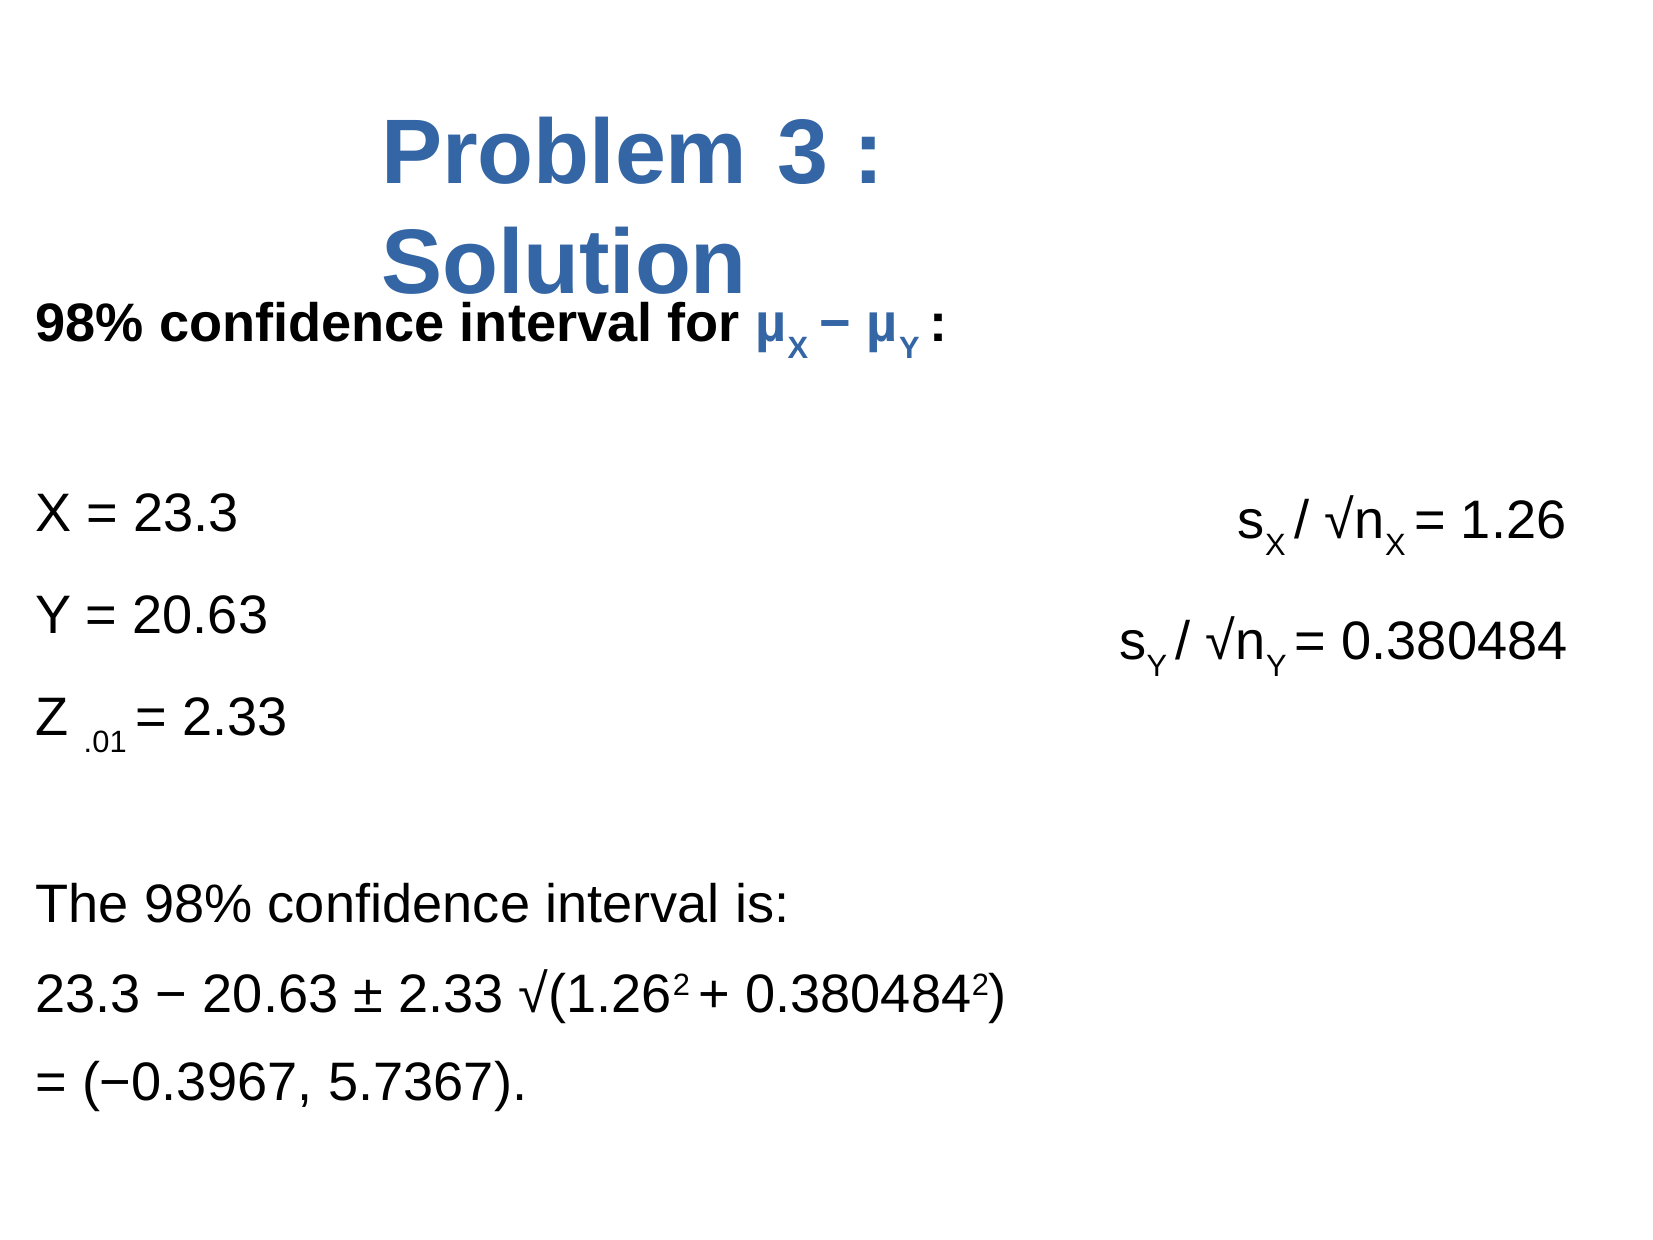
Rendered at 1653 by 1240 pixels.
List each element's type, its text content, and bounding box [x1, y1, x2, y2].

title Problem 3 : Solution [377, 89, 1275, 312]
text_box 98% confidence interval for µX − µY : [33, 285, 962, 365]
text_box sX / √nX = 1.26 sY / √nY = 0.380484 [1117, 437, 1590, 683]
text_box X = 23.3 Y = 20.63 Z .01 = 2.33 [33, 437, 299, 759]
text_box The 98% confidence interval is: 23.3 − 20.63 ± 2.33 √(1.262 + 0.3804842) = (−0.3967, 5.7367). [33, 842, 1016, 1111]
